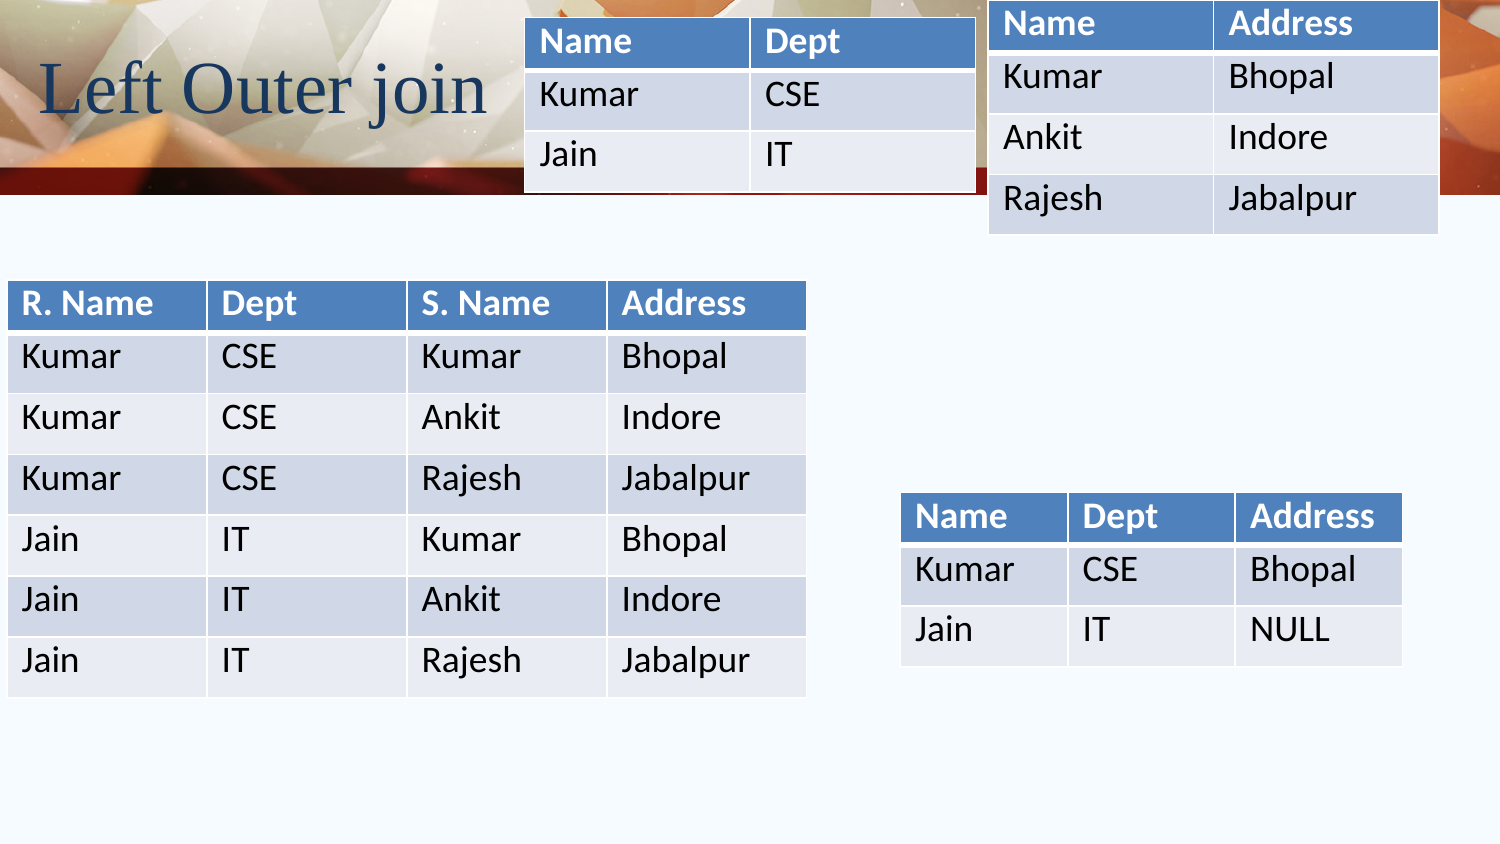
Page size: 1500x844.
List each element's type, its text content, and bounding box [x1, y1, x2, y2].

table_cell CSE [208, 336, 406, 393]
table_cell Kumar [8, 394, 206, 454]
table_cell Jabalpur [608, 455, 806, 514]
table_header Name [525, 18, 749, 68]
table_cell Bhopal [1236, 548, 1402, 605]
table_cell Kumar [901, 548, 1067, 605]
table_cell Rajesh [989, 175, 1213, 234]
table_cell Kumar [525, 73, 749, 130]
table_cell Jain [8, 638, 206, 697]
table_cell Kumar [408, 336, 606, 393]
table_cell Bhopal [1214, 56, 1438, 113]
table_cell Kumar [8, 336, 206, 393]
table_header Name [901, 493, 1067, 542]
table_header Address [608, 281, 806, 330]
table_cell Indore [608, 394, 806, 454]
table_cell IT [208, 638, 406, 697]
table_cell Jain [8, 516, 206, 575]
table_cell Bhopal [608, 336, 806, 393]
table_cell Ankit [989, 115, 1213, 174]
table_cell Rajesh [408, 455, 606, 514]
table_header Address [1236, 493, 1402, 542]
table_header Address [1214, 1, 1438, 50]
table_cell Jabalpur [608, 638, 806, 697]
table_cell IT [751, 132, 975, 191]
table_cell Indore [608, 577, 806, 636]
table_cell Ankit [408, 394, 606, 454]
table_cell NULL [1236, 607, 1402, 666]
table_header R. Name [8, 281, 206, 330]
title Left Outer join [23, 21, 524, 147]
table_cell Kumar [408, 516, 606, 575]
table_cell Jain [8, 577, 206, 636]
table_header Dept [1069, 493, 1234, 542]
table_header S. Name [408, 281, 606, 330]
table_cell IT [208, 516, 406, 575]
table_header Dept [208, 281, 406, 330]
table_header Name [989, 1, 1213, 50]
table_cell IT [1069, 607, 1234, 666]
table_cell Kumar [989, 56, 1213, 113]
table_cell CSE [208, 455, 406, 514]
table_cell Rajesh [408, 638, 606, 697]
table_cell Bhopal [608, 516, 806, 575]
table_cell Jain [525, 132, 749, 191]
table_cell CSE [208, 394, 406, 454]
table_cell CSE [1069, 548, 1234, 605]
table_cell IT [208, 577, 406, 636]
table_header Dept [751, 18, 975, 68]
table_cell Jabalpur [1214, 175, 1438, 234]
title Left Outer join [976, 21, 987, 147]
table_cell Indore [1214, 115, 1438, 174]
table_cell Jain [901, 607, 1067, 666]
table_cell Ankit [408, 577, 606, 636]
table_cell Kumar [8, 455, 206, 514]
picture [0, 0, 1500, 844]
table_cell CSE [751, 73, 975, 130]
